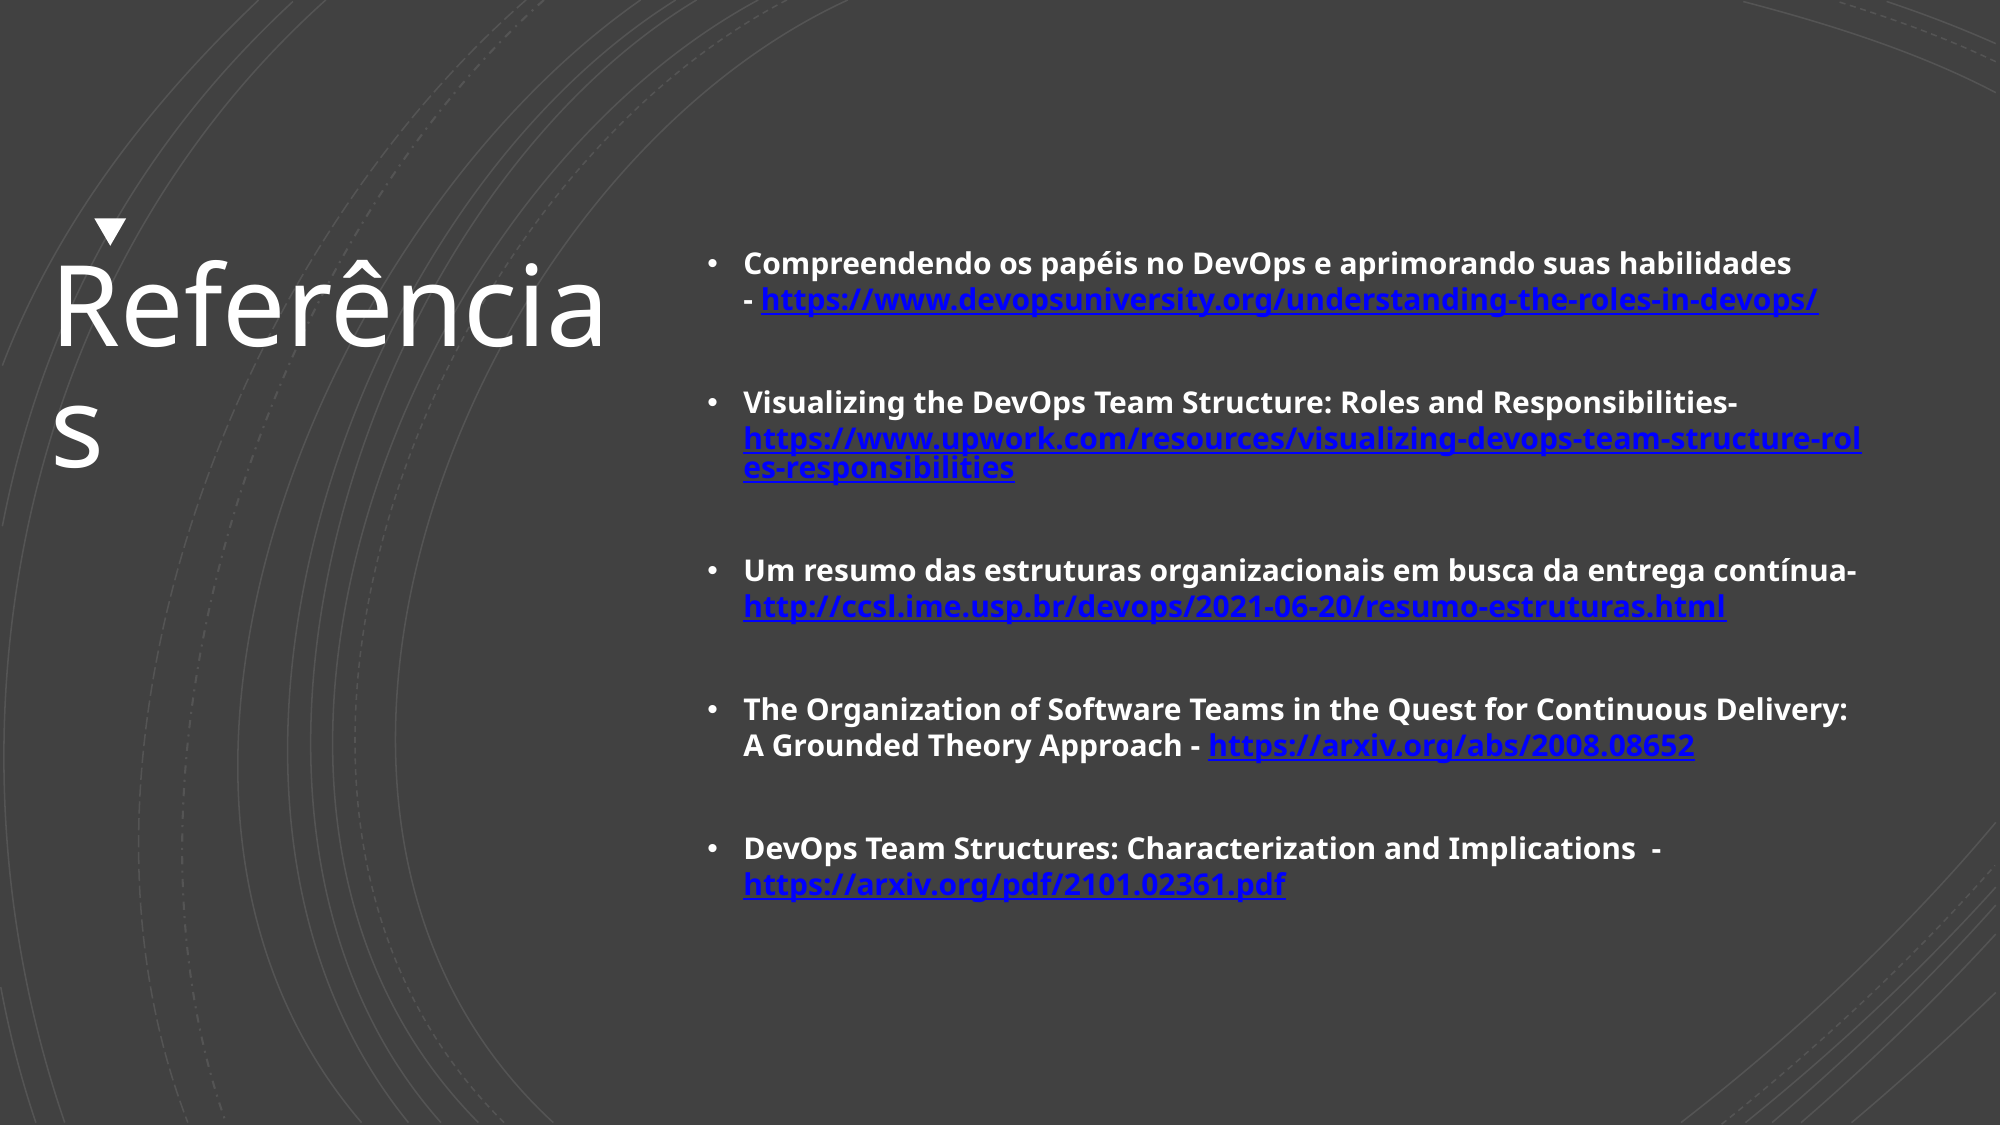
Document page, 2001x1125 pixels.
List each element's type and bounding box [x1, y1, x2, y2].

text_box [0, 0, 1997, 1125]
